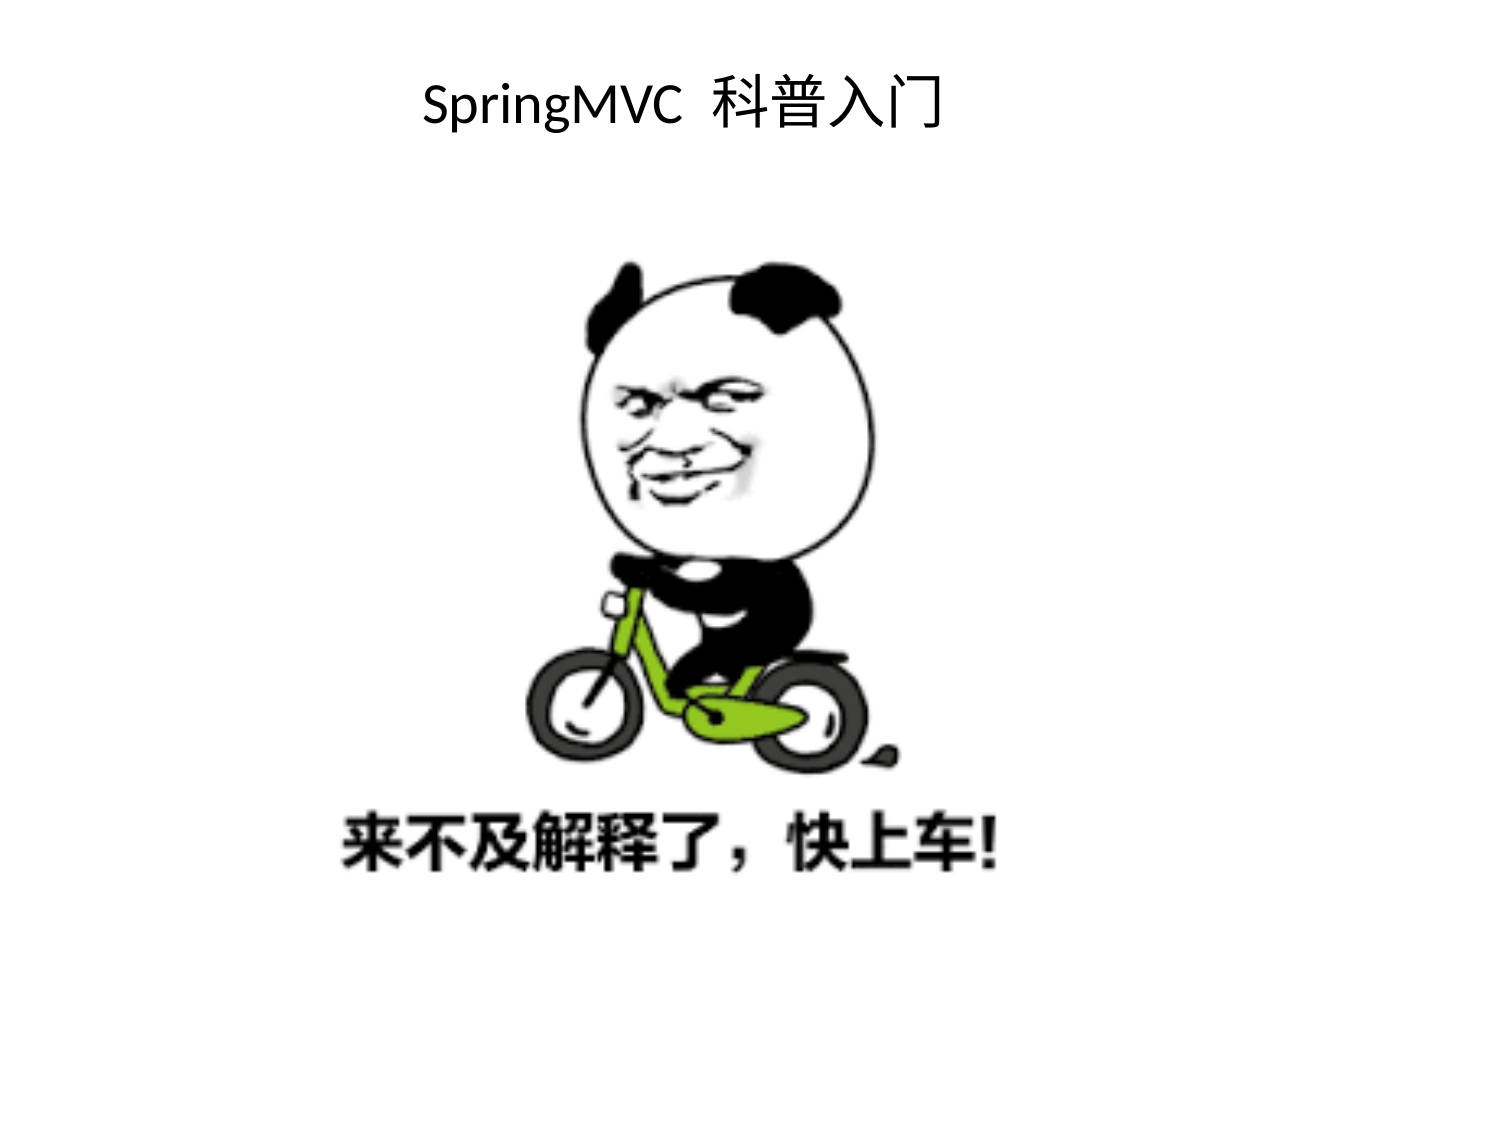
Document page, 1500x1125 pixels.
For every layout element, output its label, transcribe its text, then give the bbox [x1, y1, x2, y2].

text_box SpringMVC 科普入门 [407, 57, 1117, 143]
picture [322, 207, 1056, 941]
